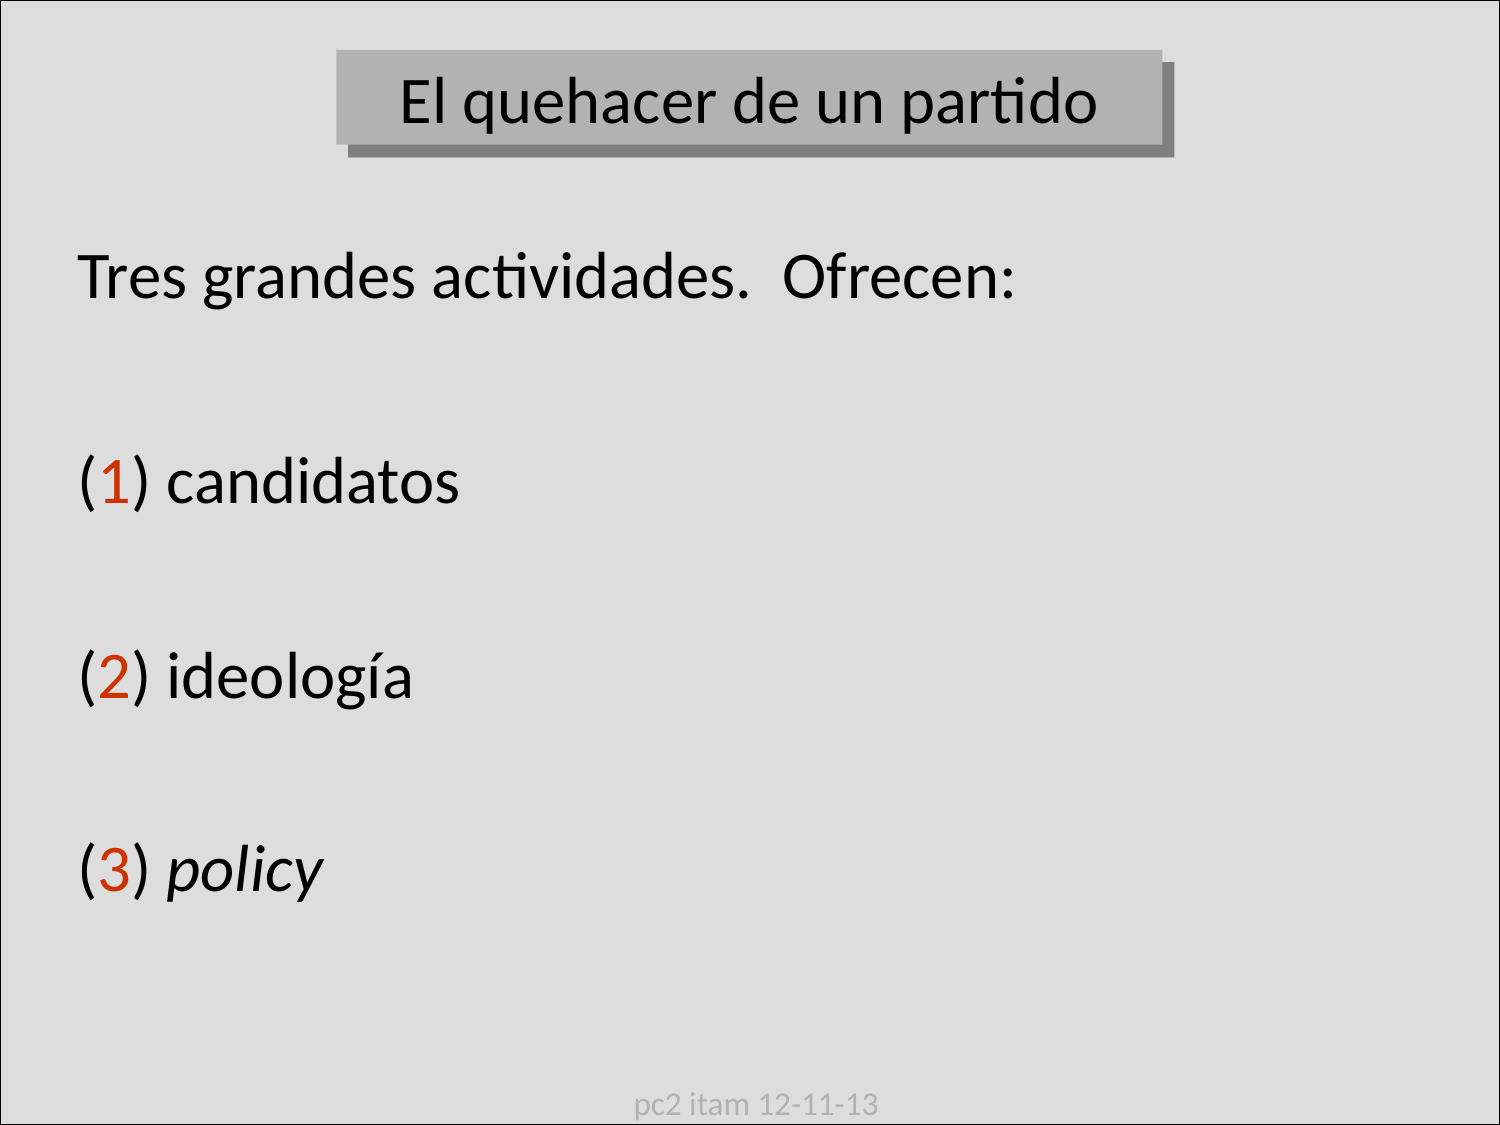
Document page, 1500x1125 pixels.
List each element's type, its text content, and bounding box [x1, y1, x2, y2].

text_box El quehacer de un partido [336, 49, 1163, 145]
text_box (1) candidatos [62, 429, 1400, 525]
text_box Tres grandes actividades. Ofrecen: [62, 224, 1400, 320]
text_box (2) ideología [62, 624, 1400, 720]
text_box (3) policy [62, 817, 1400, 913]
